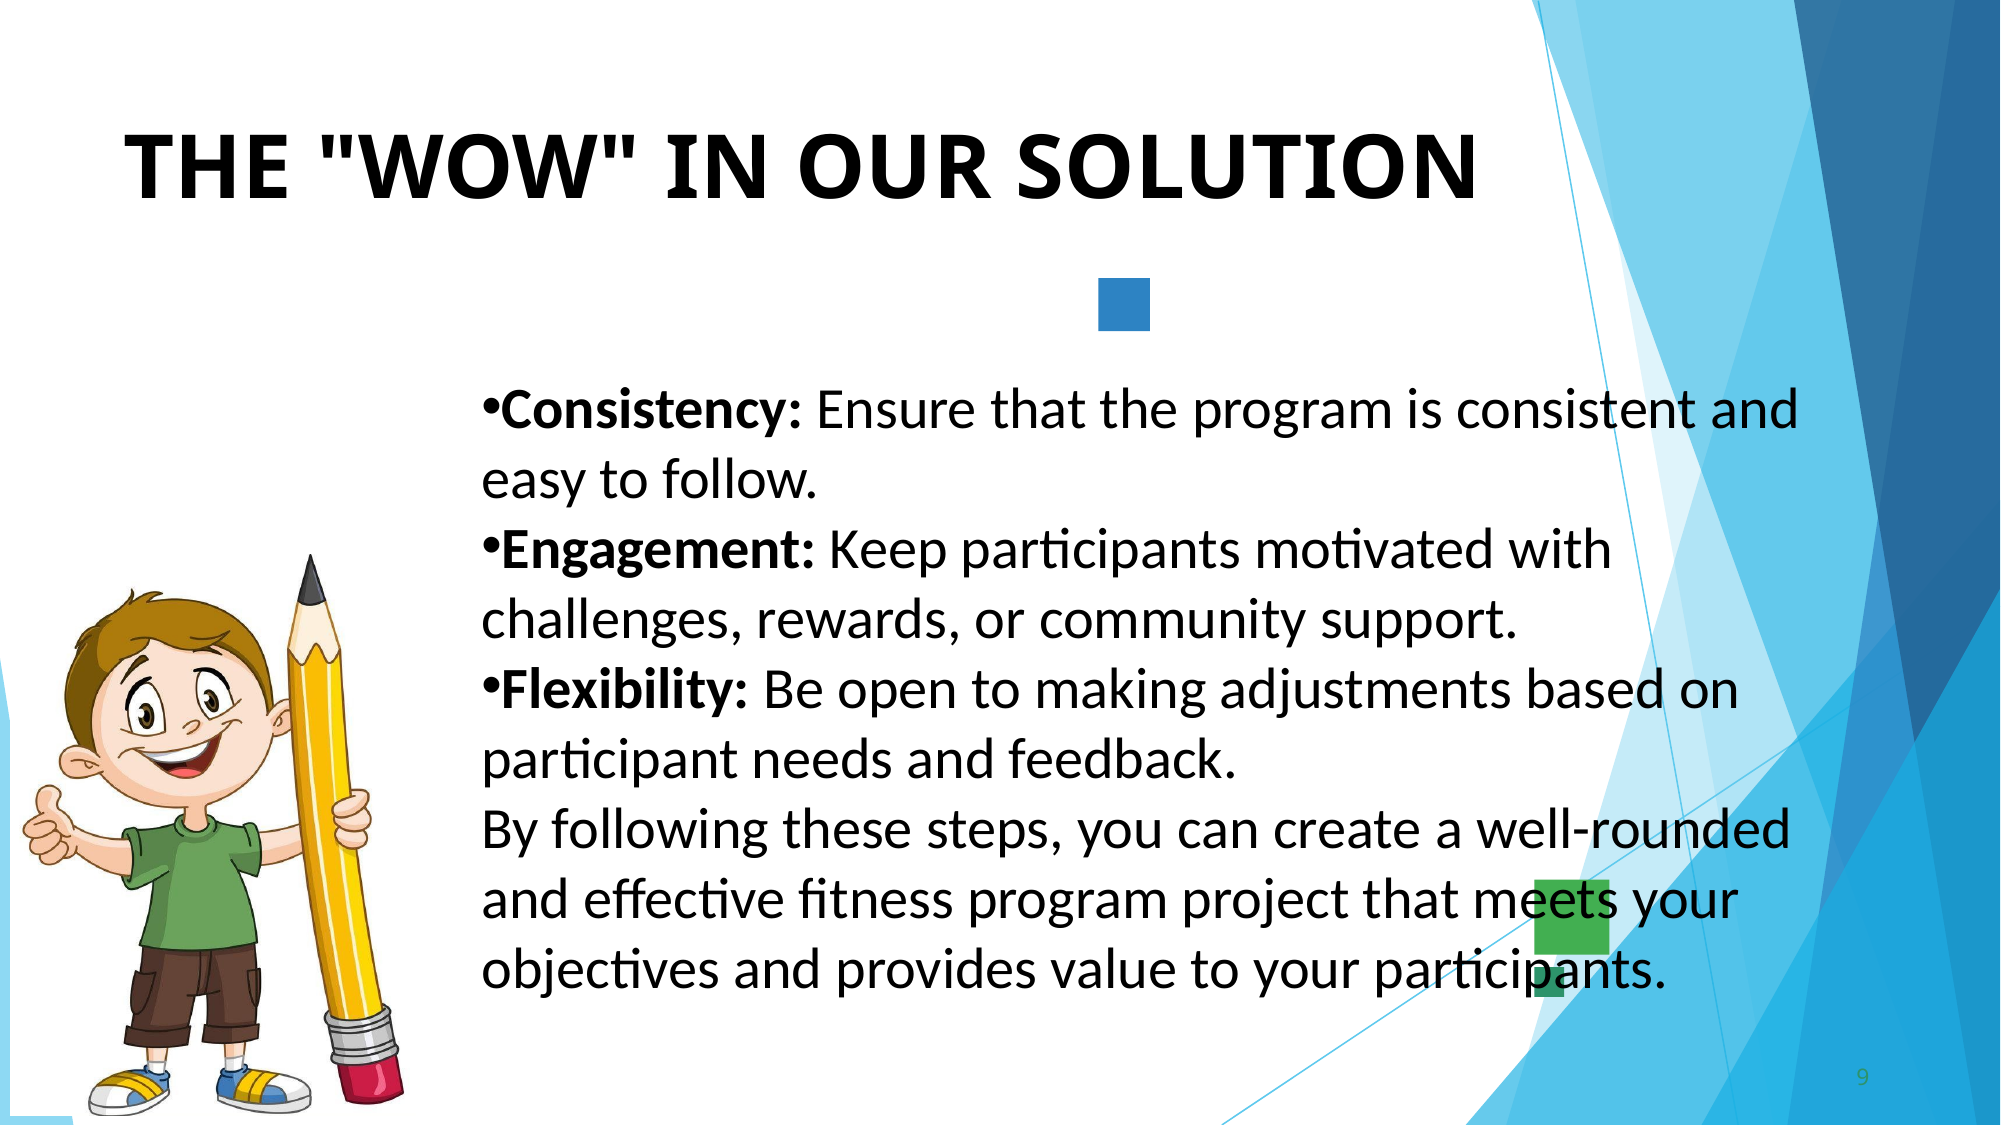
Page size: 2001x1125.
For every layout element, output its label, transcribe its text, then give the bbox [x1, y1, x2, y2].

text_box Consistency: Ensure that the program is consistent and easy to follow. Engagement: Keep participants motivated with challenges, rewards, or community support. Flexibility: Be open to making adjustments based on participant needs and feedback. By following these steps, you can create a well-rounded and effective fitness program project that meets your objectives and provides value to your participants. [466, 362, 1867, 1008]
picture [10, 554, 416, 1116]
text_box [1098, 298, 1150, 332]
text_box 9 [1849, 1061, 1888, 1095]
title THE "WOW" IN OUR SOLUTION [121, 107, 1513, 298]
